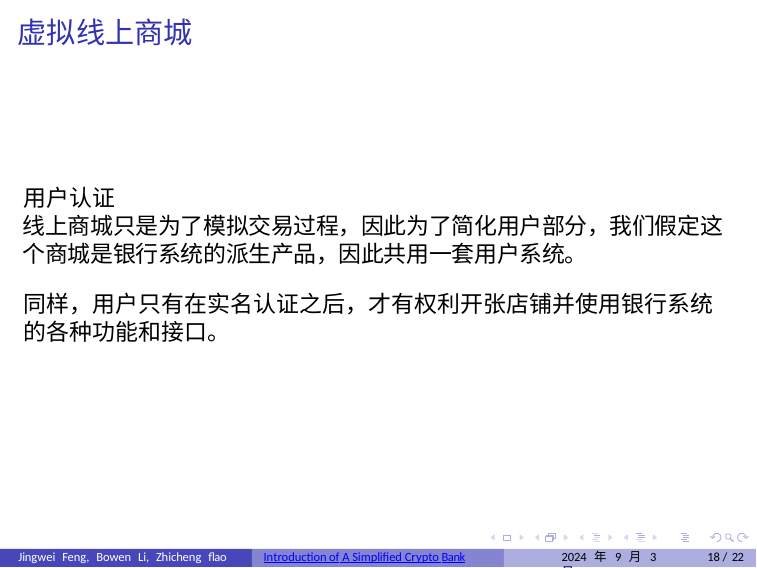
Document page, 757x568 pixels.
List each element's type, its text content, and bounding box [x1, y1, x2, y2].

footer 2024 年 9 月 3 日 [559, 547, 663, 568]
text_box Introduction of A Simplified Crypto Bank [261, 547, 495, 564]
slide_number Jingwei Feng, Bowen Li, Zhicheng flao [16, 547, 236, 568]
title 虚拟线上商城 [15, 11, 200, 110]
text_box 用户认证 线上商城只是为了模拟交易过程，因此为了简化用户部分，我们假定这 个商城是银行系统的派生产品，因此共用一套用户系统。 同样，用户只有在实名认证之后，才有权利开张店铺并使用银行系统 的各种功能和接口。 [20, 181, 730, 345]
slide_number 10 / 22 [701, 547, 747, 568]
